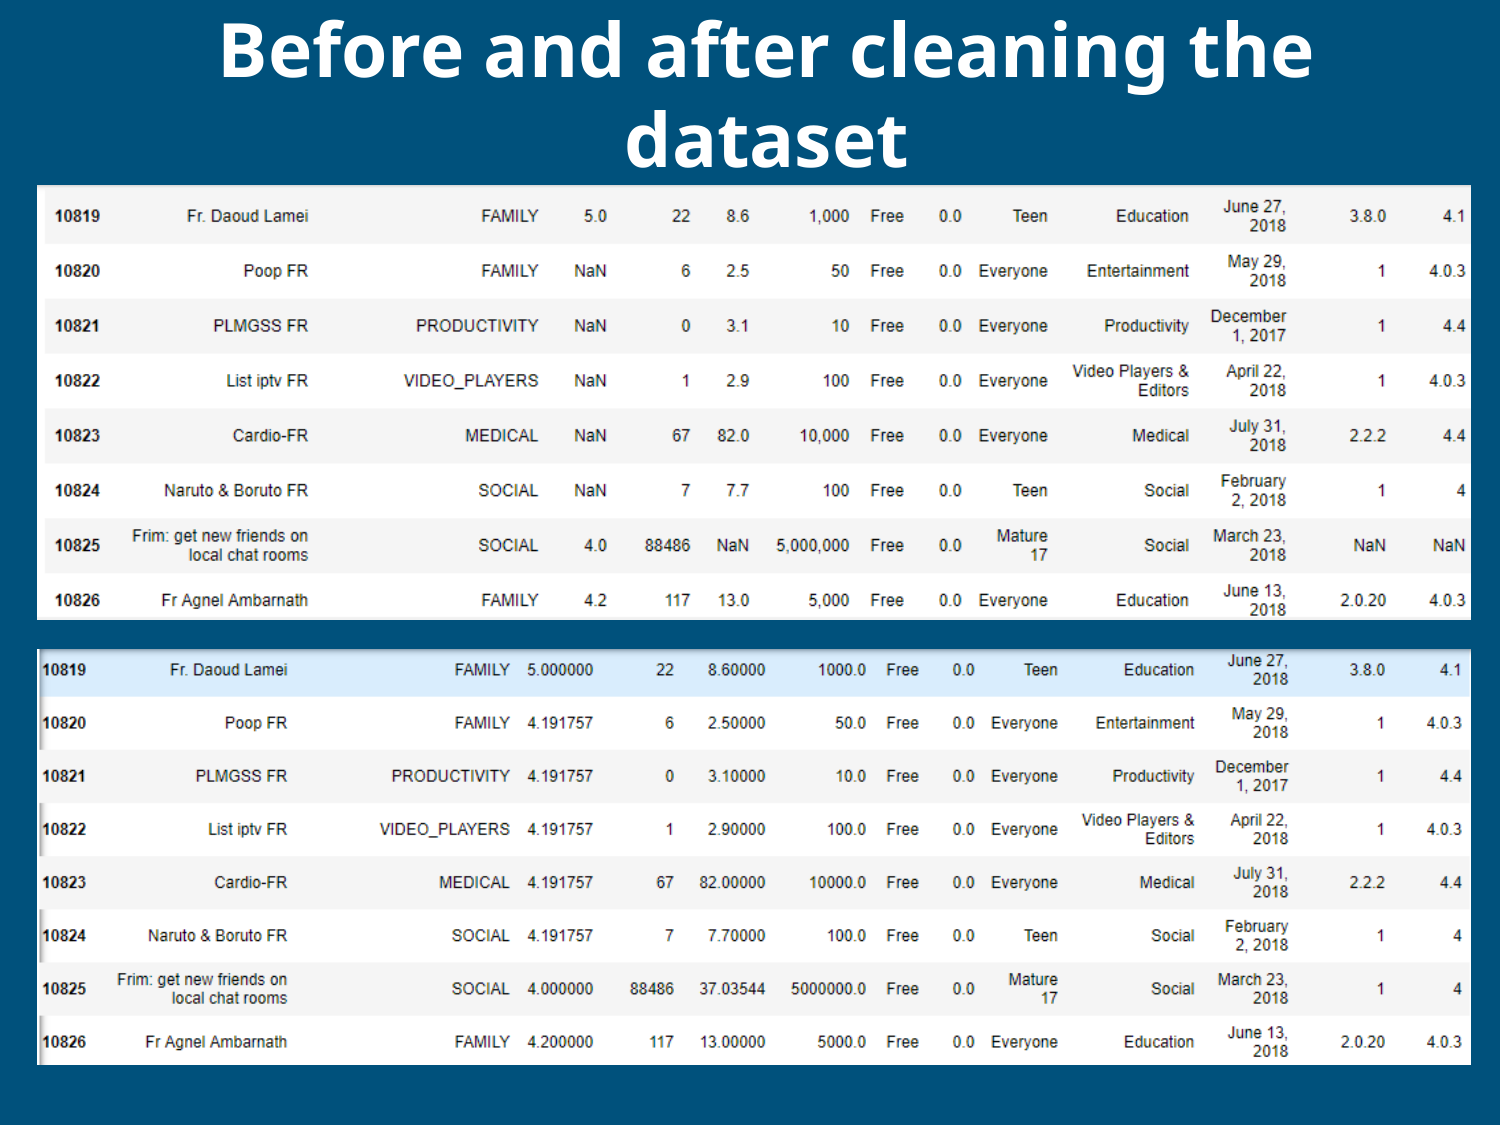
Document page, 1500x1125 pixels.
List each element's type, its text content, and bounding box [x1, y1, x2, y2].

picture [838, 156, 870, 167]
picture [798, 156, 828, 167]
picture [894, 21, 905, 30]
picture [1227, 21, 1238, 30]
picture [699, 20, 721, 30]
title Before and after cleaning the dataset [0, 30, 1455, 156]
picture [725, 156, 747, 167]
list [37, 185, 1471, 620]
picture [224, 24, 259, 30]
picture [753, 156, 788, 167]
picture [609, 21, 619, 30]
picture [630, 156, 665, 167]
picture [676, 156, 711, 167]
picture [884, 156, 906, 167]
picture [38, 650, 1470, 1064]
picture [321, 20, 343, 30]
picture [1055, 21, 1066, 30]
